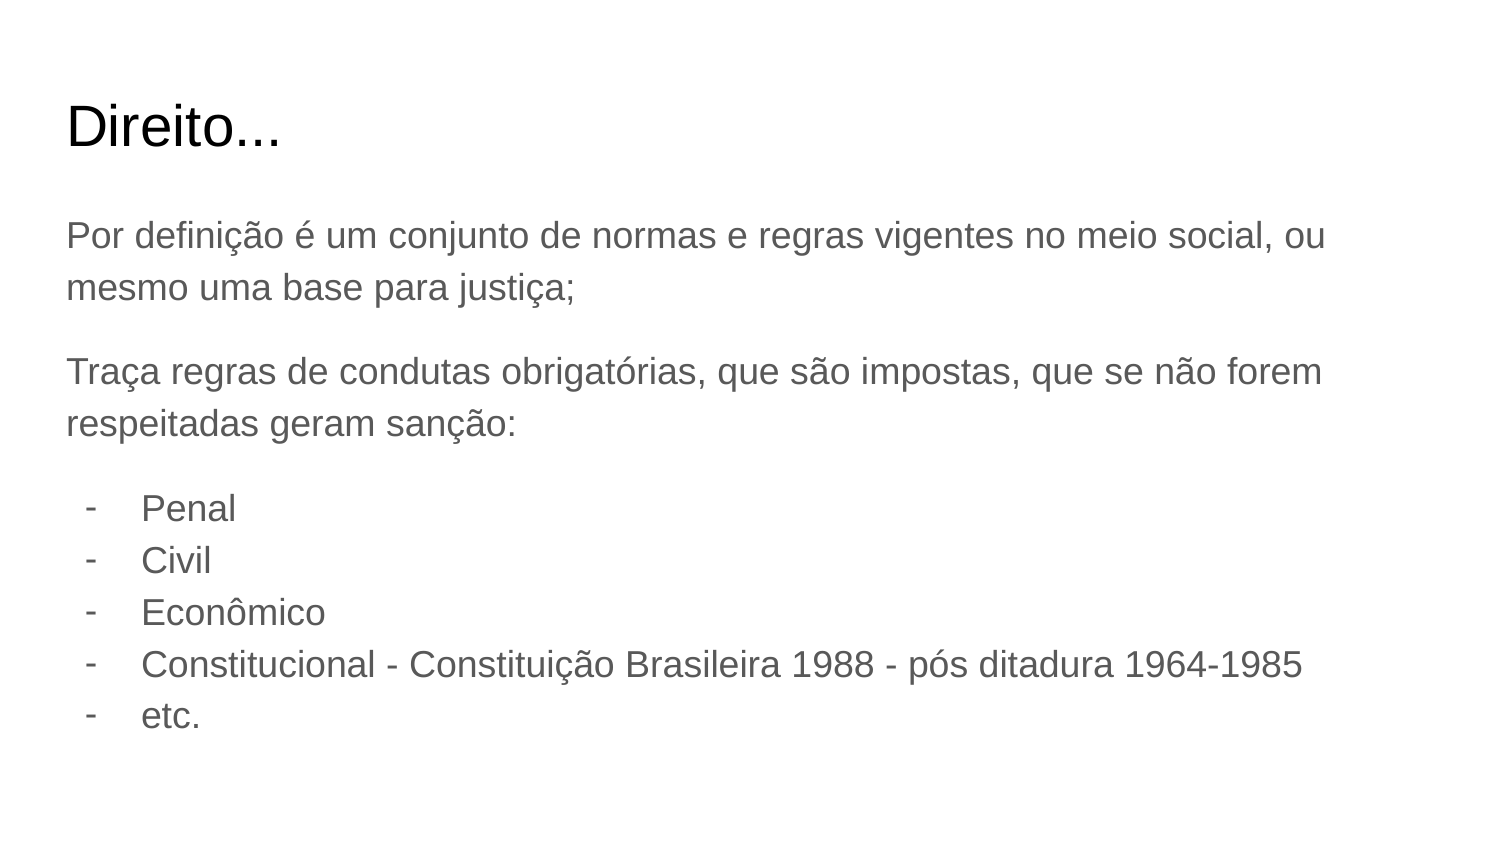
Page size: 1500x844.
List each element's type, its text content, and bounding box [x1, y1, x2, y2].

list Por definição é um conjunto de normas e regras vigentes no meio social, ou mesmo uma base para justiça; Traça regras de condutas obrigatórias, que são impostas, que se não forem respeitadas geram sanção: Penal Civil Econômico Constitucional - Constituição Brasileira 1988 - pós ditadura 1964-1985 etc. [51, 189, 1449, 750]
title Direito... [51, 72, 1449, 167]
